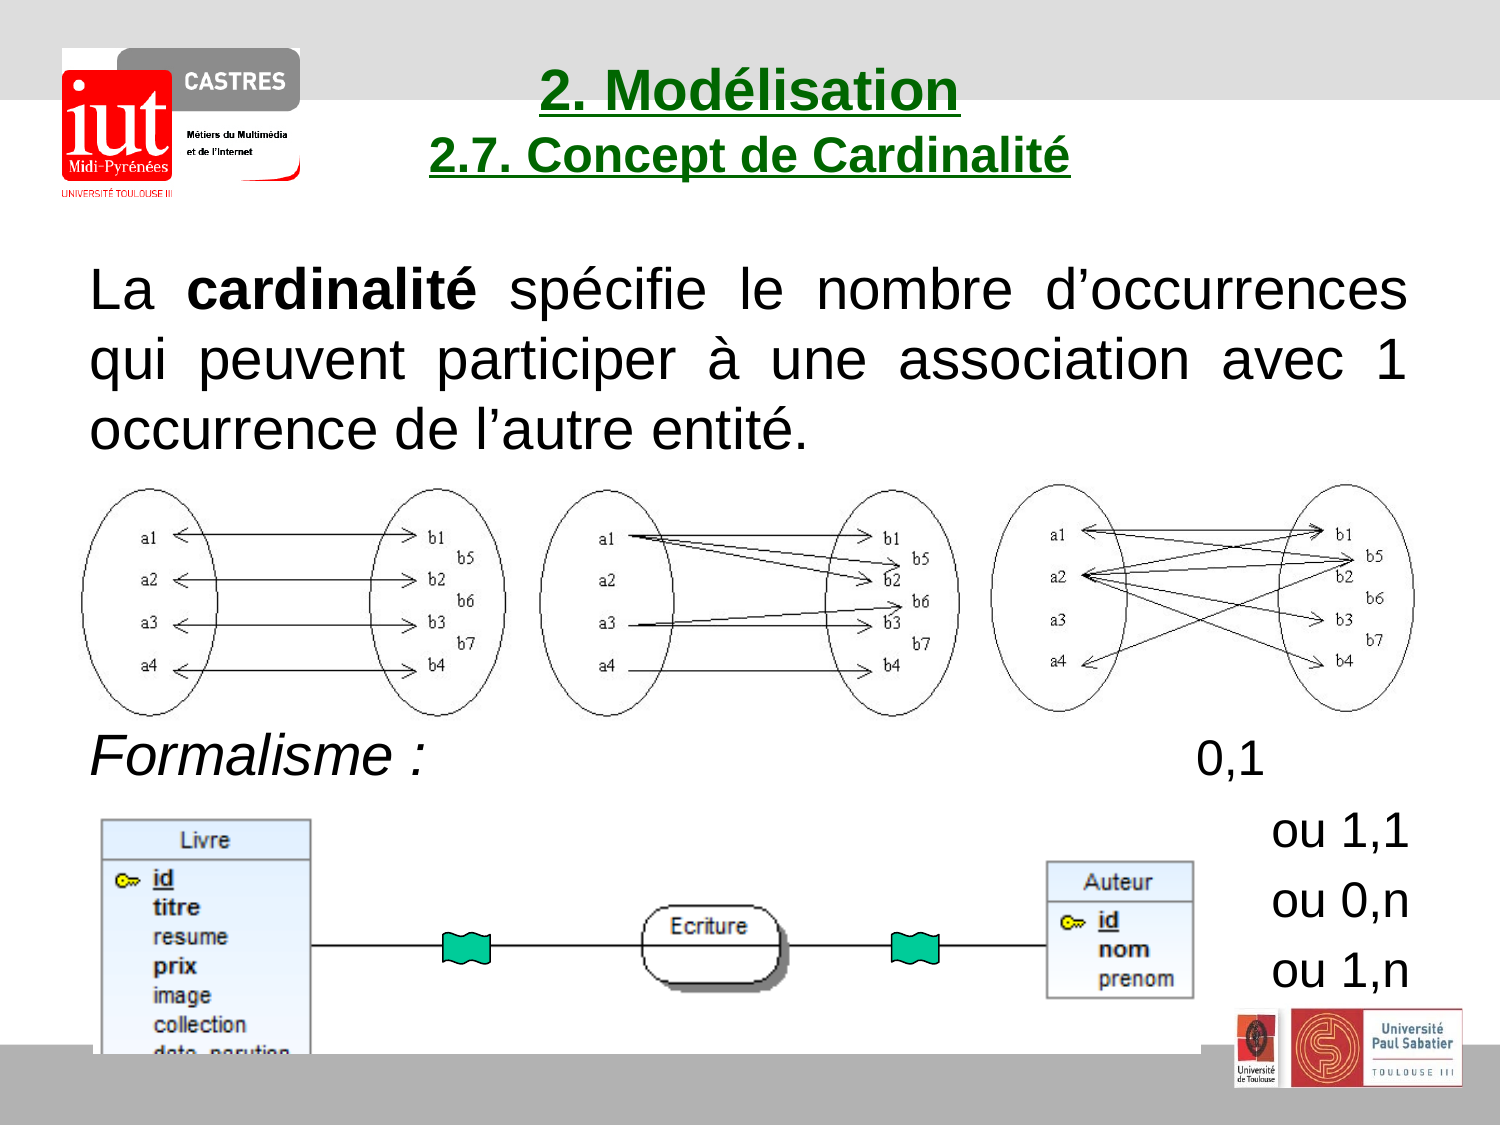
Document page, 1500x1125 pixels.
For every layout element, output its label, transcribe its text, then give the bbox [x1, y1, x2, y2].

picture [92, 811, 1202, 1054]
picture [1234, 1003, 1463, 1088]
picture [62, 48, 75, 197]
list La cardinalité spécifie le nombre d’occurrences qui peuvent participer à une association avec 1 occurrence de l’autre entité. Formalisme : 0,1 ou 1,1 ou 0,n ou 1,n [75, 243, 1425, 1005]
picture [69, 481, 516, 729]
picture [532, 486, 965, 729]
title 2. Modélisation 2.7. Concept de Cardinalité [75, 45, 1425, 233]
picture [982, 478, 1420, 729]
